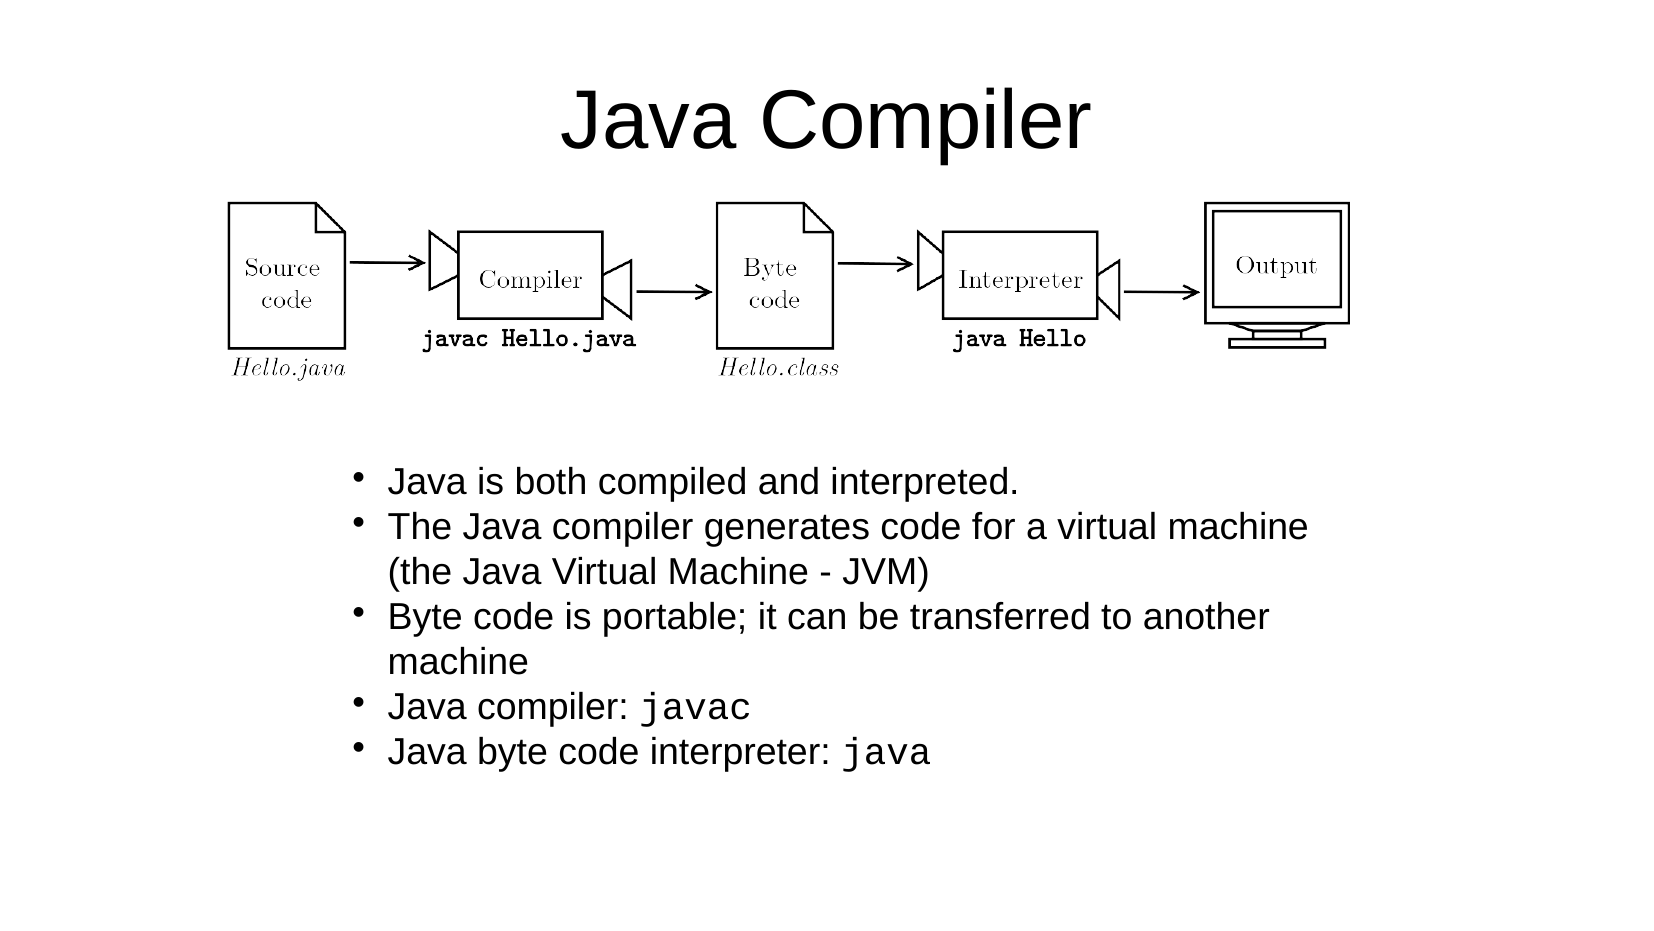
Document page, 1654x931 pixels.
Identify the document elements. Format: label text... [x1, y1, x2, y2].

picture [225, 192, 1351, 390]
text_box Java is both compiled and interpreted. The Java compiler generates code for a virtual machine (the Java Virtual Machine - JVM) Byte code is portable; it can be transferred to another machine Java compiler: javac Java byte code interpreter: java [337, 449, 1350, 766]
text_box Java Compiler [82, 37, 1571, 193]
